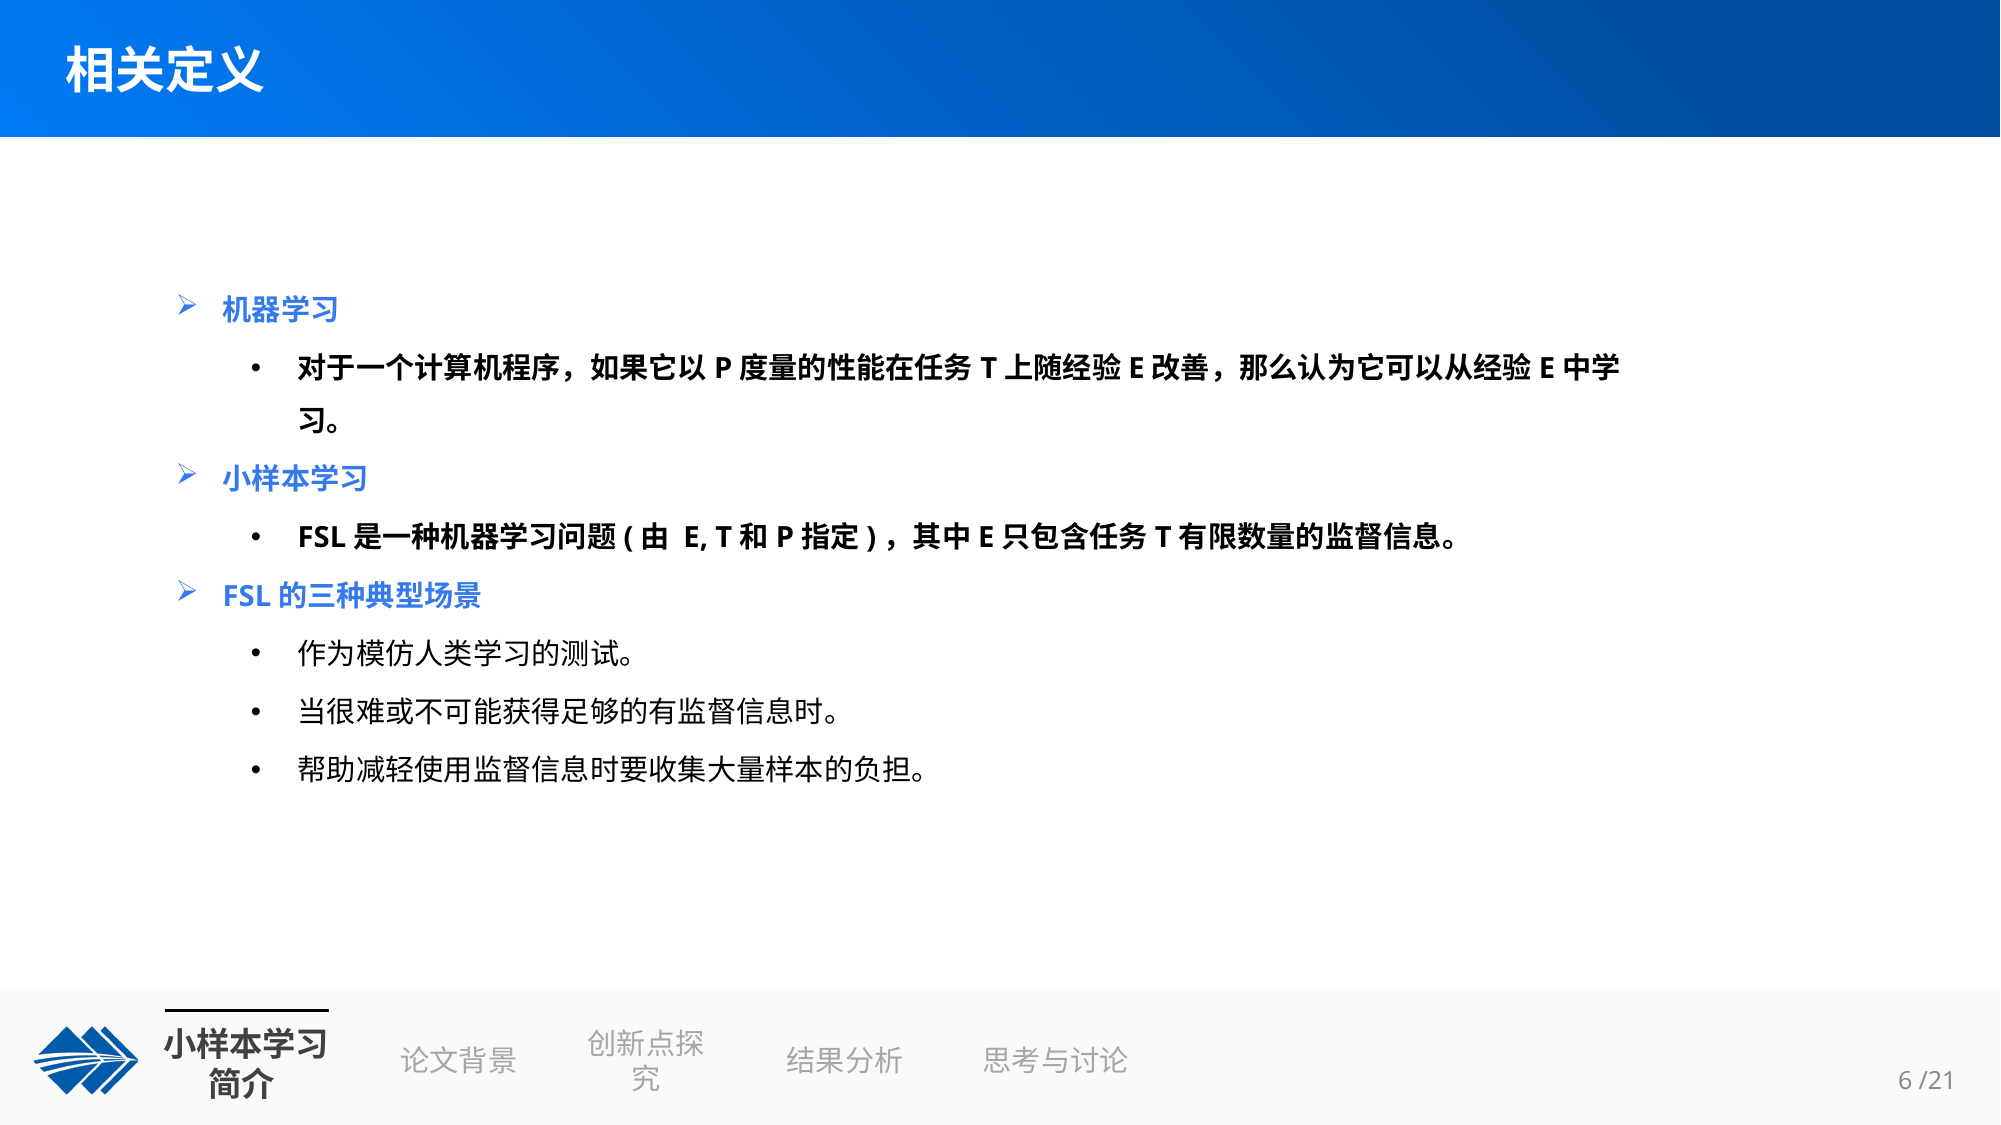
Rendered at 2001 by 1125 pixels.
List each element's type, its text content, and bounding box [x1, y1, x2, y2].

picture [33, 1026, 139, 1095]
text_box 机器学习 对于一个计算机程序，如果它以P度量的性能在任务T上随经验E改善，那么认为它可以从经验E中学习。 小样本学习 FSL是一种机器学习问题(由 E, T和P指定)，其中E只包含任务T有限数量的监督信息。 FSL的三种典型场景 作为模仿人类学习的测试。 当很难或不可能获得足够的有监督信息时。 帮助减轻使用监督信息时要收集大量样本的负担。 [86, 266, 1644, 794]
text_box 论文背景 [382, 1035, 536, 1085]
slide_number 6 /21 [1521, 1051, 1972, 1112]
text_box 思考与讨论 [964, 1035, 1148, 1085]
text_box [0, 0, 2000, 137]
text_box 小样本学习 简介 [148, 1015, 387, 1111]
text_box 相关定义 [50, 31, 1794, 107]
text_box 结果分析 [768, 1035, 922, 1085]
text_box [0, 988, 2000, 1125]
text_box 创新点探究 [569, 1017, 723, 1103]
